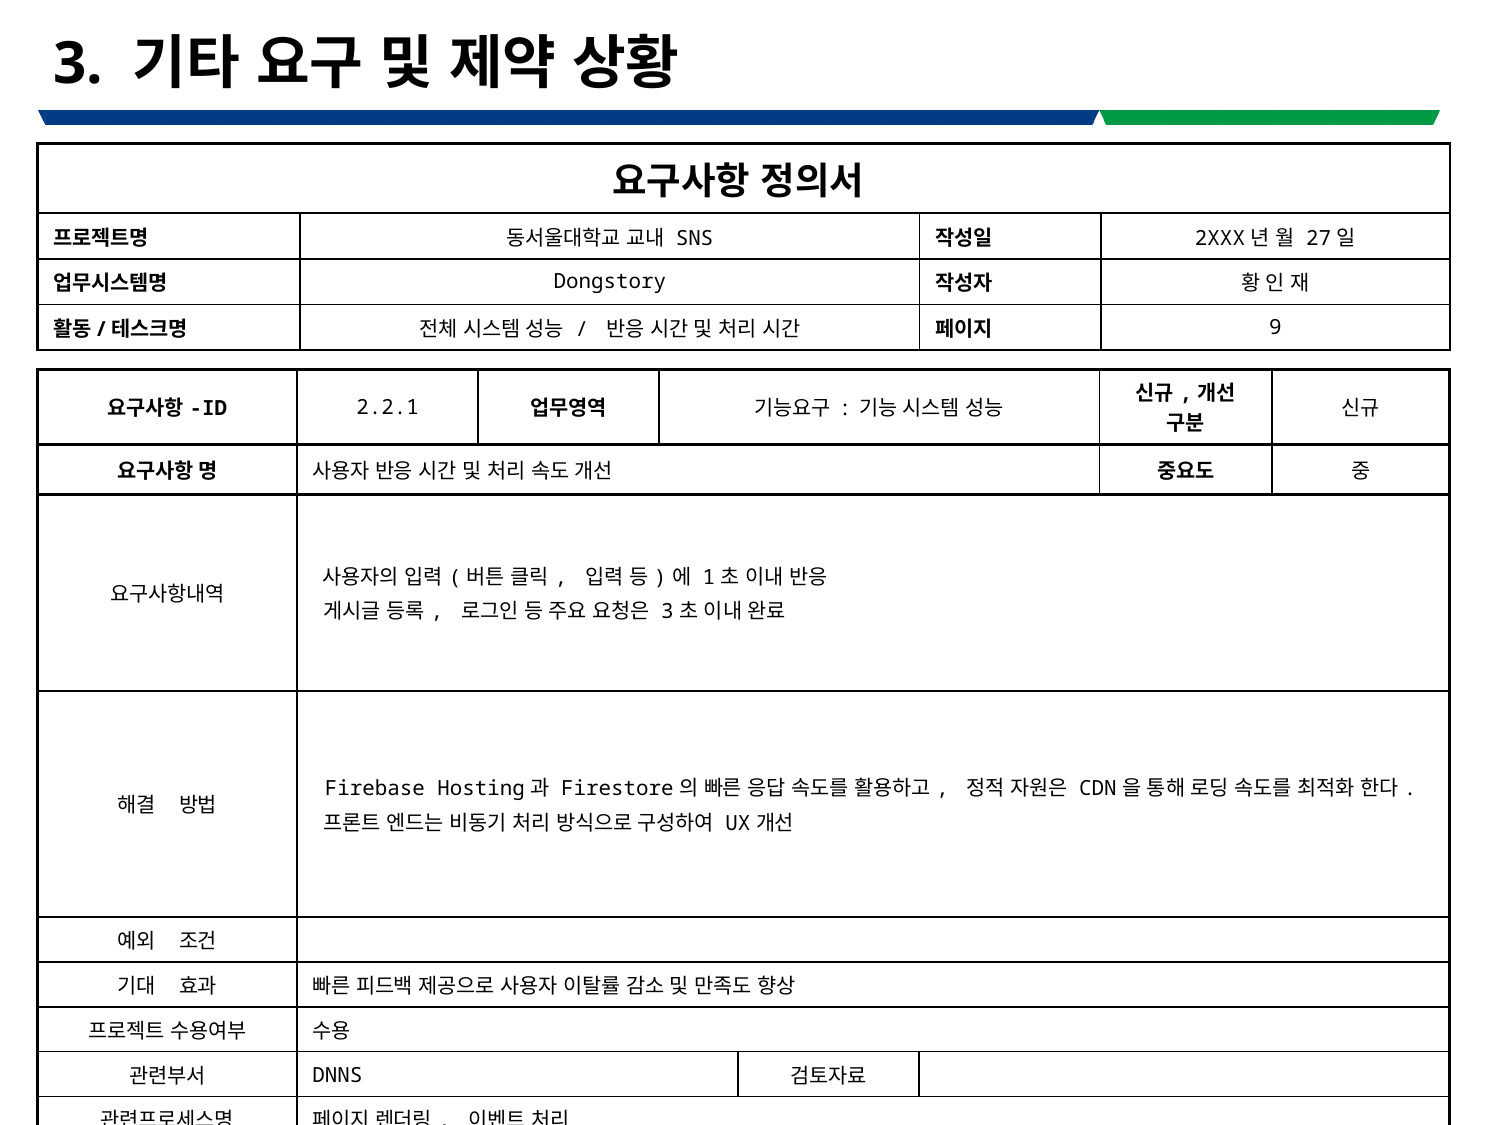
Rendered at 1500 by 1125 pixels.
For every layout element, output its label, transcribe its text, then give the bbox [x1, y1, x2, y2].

table_cell 전체 시스템 성능 / 반응 시간 및 처리 시간 [301, 305, 919, 349]
table_header 업무영역 [479, 371, 658, 443]
table_cell 관련프로세스명 [39, 1097, 296, 1125]
table_cell 황 인 재 [1102, 260, 1449, 304]
table_cell 중 [1273, 446, 1448, 493]
table_cell 수용 [298, 1008, 1448, 1051]
table_cell 페이지 [920, 305, 1100, 349]
table_cell 요구사항 명 [39, 446, 296, 493]
table_header 요구사항-ID [39, 371, 296, 443]
picture [38, 110, 1440, 125]
table_cell 동서울대학교 교내 SNS [301, 214, 919, 258]
table_header 요구사항 정의서 [39, 145, 1449, 212]
table_cell 관련부서 [39, 1052, 296, 1096]
table_header 기능요구 : 기능 시스템 성능 [660, 371, 1099, 443]
table_cell 기대 효과 [39, 963, 296, 1006]
table_cell Firebase Hosting과 Firestore의 빠른 응답 속도를 활용하고, 정적 자원은 CDN을 통해 로딩 속도를 최적화 한다. 프론트 엔드는 비동기 처리 방식으로 구성하여 UX개선 [298, 692, 1448, 916]
table_cell 작성자 [920, 260, 1100, 304]
table_cell [920, 1052, 1448, 1096]
table_cell 검토자료 [739, 1052, 918, 1096]
table_cell 2XXX년 월 27일 [1102, 214, 1449, 258]
table_cell [298, 918, 1448, 961]
table_header 신규 [1273, 371, 1448, 443]
table_cell 프로젝트명 [39, 214, 299, 258]
table_cell 업무시스템명 [39, 260, 299, 304]
table_cell 프로젝트 수용여부 [39, 1008, 296, 1051]
table_cell Dongstory [301, 260, 919, 304]
table_cell 9 [1102, 305, 1449, 349]
title 3. 기타 요구 및 제약 상황 [38, 31, 843, 97]
table_cell 중요도 [1100, 446, 1271, 493]
table_cell 빠른 피드백 제공으로 사용자 이탈률 감소 및 만족도 향상 [298, 963, 1448, 1006]
table_header 신규,개선 구분 [1100, 371, 1271, 443]
table_cell 페이지 렌더링, 이벤트 처리 [298, 1097, 1448, 1125]
table_cell 사용자 반응 시간 및 처리 속도 개선 [298, 446, 1099, 493]
table_cell 활동/테스크명 [39, 305, 299, 349]
table_header 2.2.1 [298, 371, 477, 443]
table_cell 해결 방법 [39, 692, 296, 916]
table_cell 사용자의 입력(버튼 클릭, 입력 등)에 1초 이내 반응 게시글 등록, 로그인 등 주요 요청은 3초 이내 완료 [298, 496, 1448, 690]
table_cell 요구사항내역 [39, 496, 296, 690]
table_cell DNNS [298, 1052, 737, 1096]
table_cell 예외 조건 [39, 918, 296, 961]
table_cell 작성일 [920, 214, 1100, 258]
